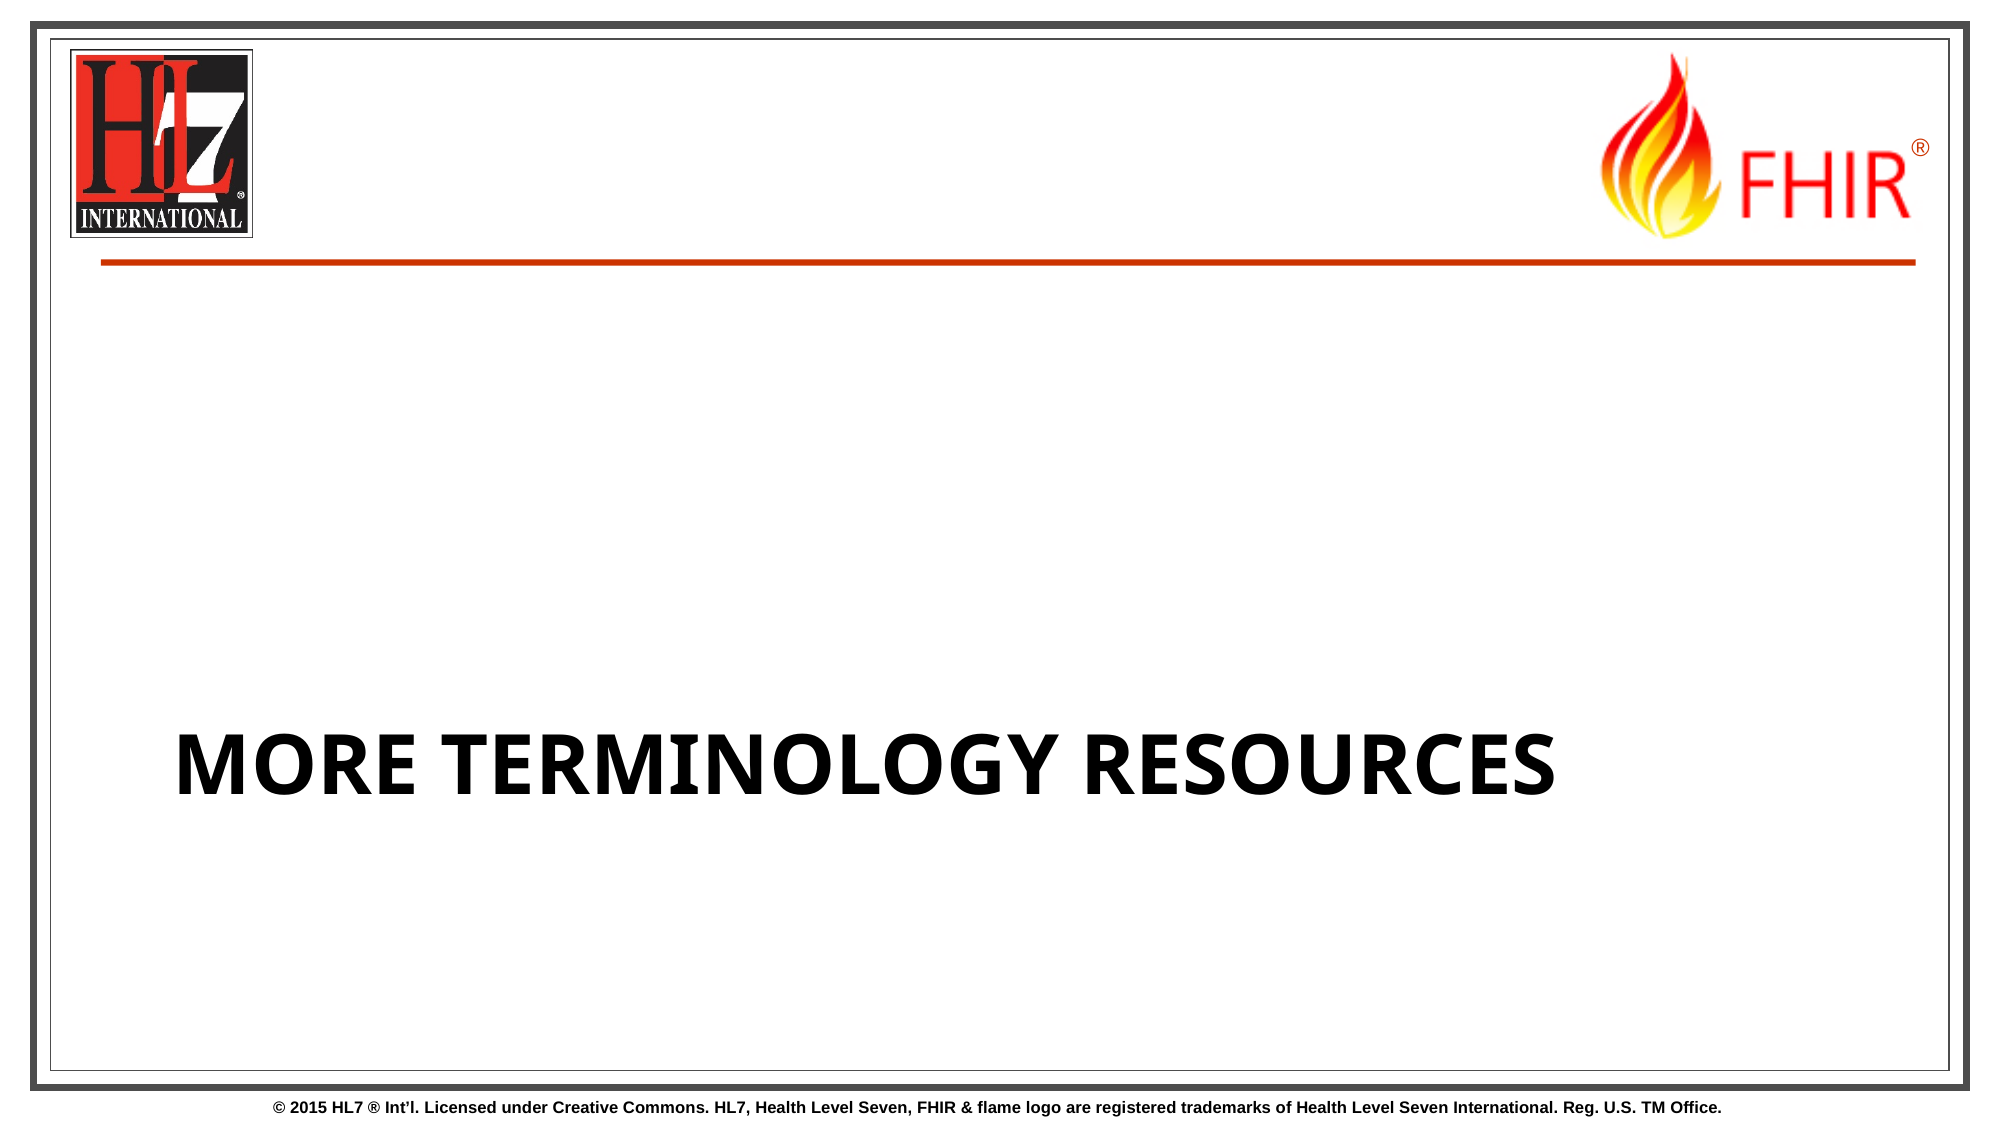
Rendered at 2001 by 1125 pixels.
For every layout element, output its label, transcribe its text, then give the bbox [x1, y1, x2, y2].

title More terminology resources [157, 722, 1858, 947]
picture [70, 49, 253, 238]
picture [1588, 42, 1923, 249]
